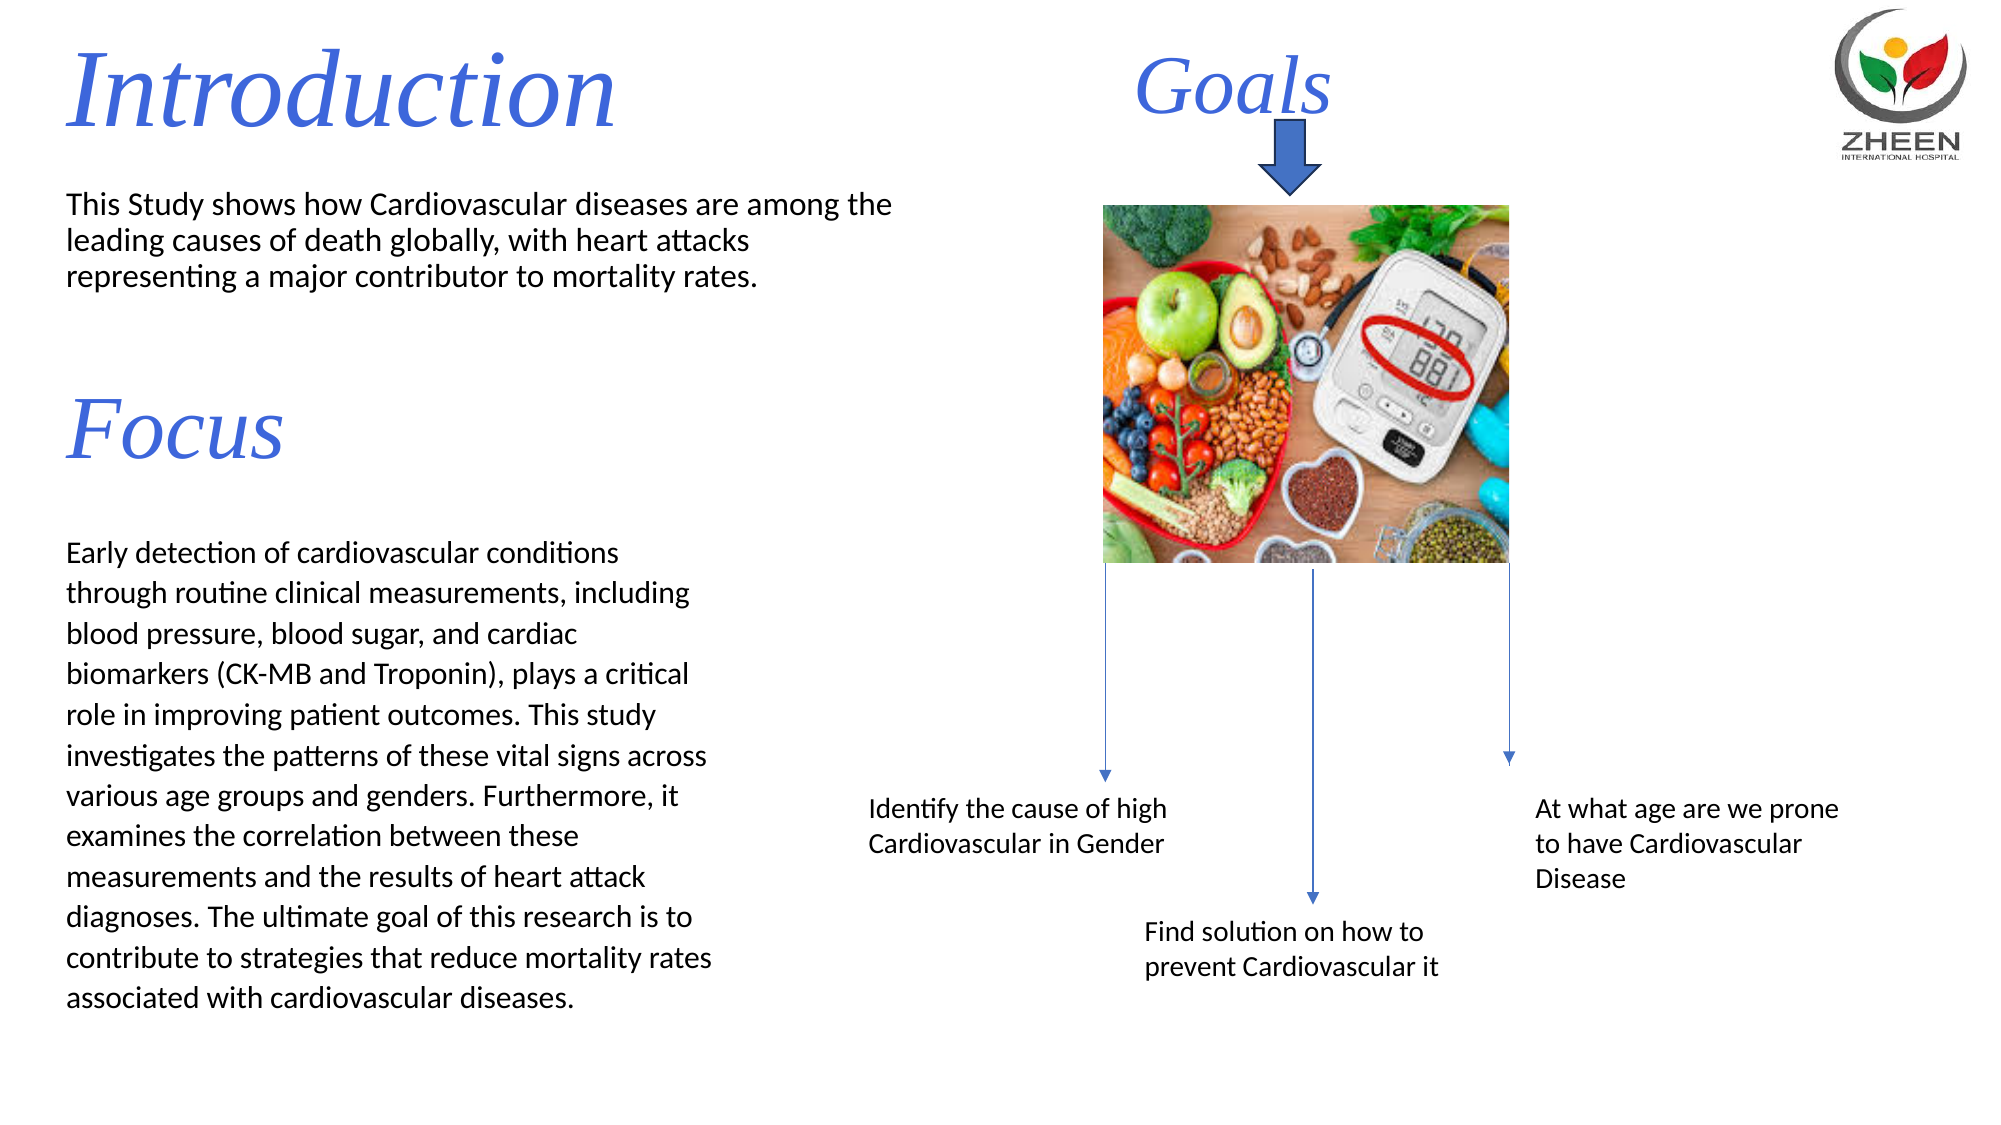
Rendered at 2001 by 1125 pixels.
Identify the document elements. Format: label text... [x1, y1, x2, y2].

picture [1799, 0, 2000, 173]
text_box [1257, 139, 1323, 197]
text_box Goals [1119, 23, 1447, 139]
text_box Identify the cause of high Cardiovascular in Gender [853, 782, 1218, 867]
text_box Find solution on how to prevent Cardiovascular it [1129, 904, 1494, 990]
title Introduction This Study shows how Cardiovascular diseases are among the leading causes of death globally, with heart attacks representing a major contributor to mortality rates. [51, 23, 924, 343]
picture [1102, 205, 1510, 563]
text_box At what age are we prone to have Cardiovascular Disease [1520, 782, 1867, 902]
list Focus Early detection of cardiovascular conditions through routine clinical measurements, including blood pressure, blood sugar, and cardiac biomarkers (CK-MB and Troponin), plays a critical role in improving patient outcomes. This study investigates the patterns of these vital signs across various age groups and genders. Furthermore, it examines the correlation between these measurements and the results of heart attack diagnoses. The ultimate goal of this research is to contribute to strategies that reduce mortality rates associated with cardiovascular diseases. [51, 373, 730, 1057]
